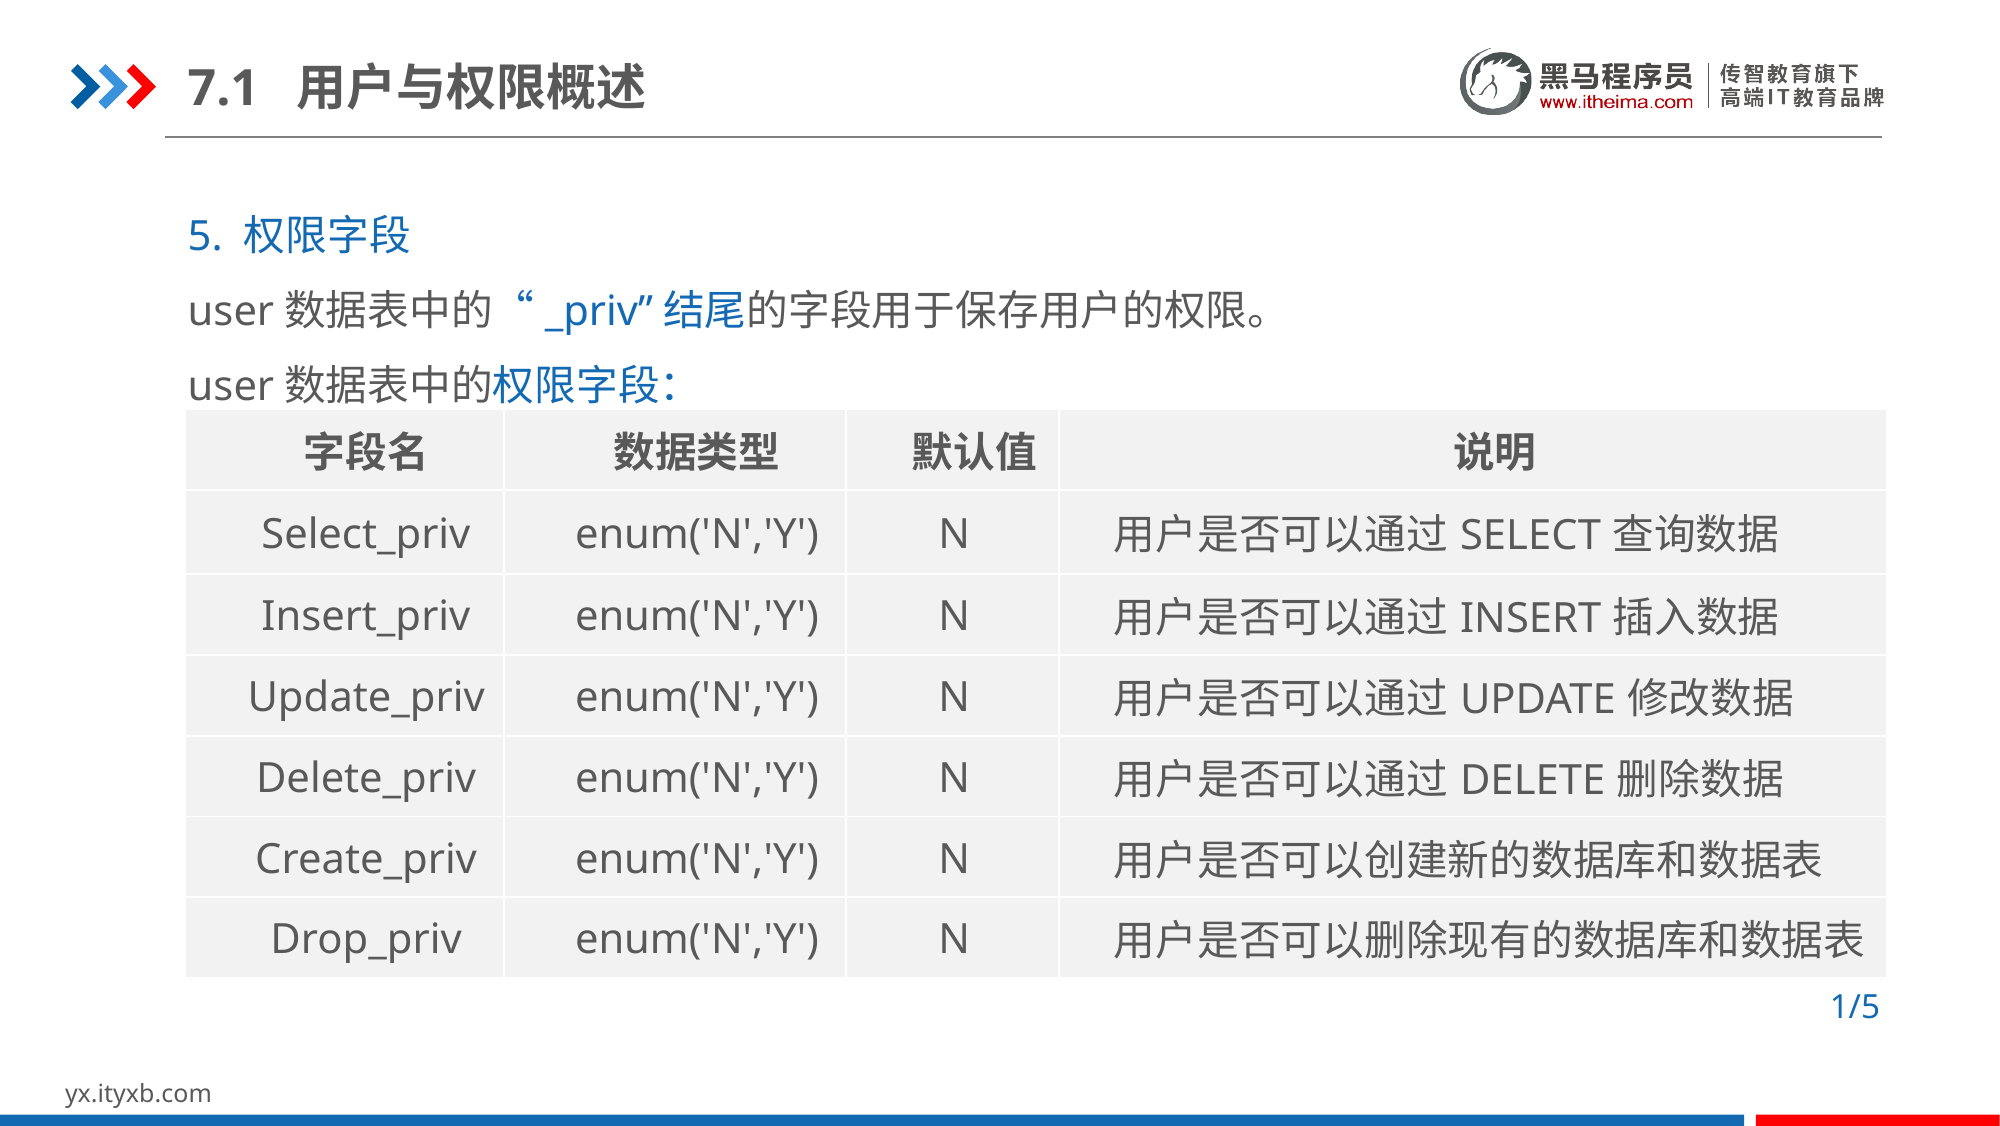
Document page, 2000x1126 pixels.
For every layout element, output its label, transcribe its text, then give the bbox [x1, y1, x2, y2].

table_cell enum('N','Y') [505, 491, 845, 573]
table_header 默认值 [847, 410, 1058, 489]
table_cell Drop_priv [186, 898, 503, 977]
table_header 数据类型 [505, 410, 845, 489]
table_cell Create_priv [186, 817, 503, 896]
table_cell Update_priv [186, 656, 503, 735]
table_cell enum('N','Y') [505, 575, 845, 654]
table_cell N [847, 491, 1058, 573]
text_box 7.1 用户与权限概述 [187, 43, 827, 127]
table_cell 用户是否可以创建新的数据库和数据表 [1060, 817, 1886, 896]
table_header 字段名 [186, 410, 503, 489]
table_cell enum('N','Y') [505, 737, 845, 816]
table_cell N [847, 656, 1058, 735]
table_cell 用户是否可以通过UPDATE修改数据 [1060, 656, 1886, 735]
text_box 1/5 [1814, 978, 1918, 1033]
table_cell N [847, 575, 1058, 654]
picture [1460, 48, 1887, 115]
text_box 5. 权限字段 user数据表中的“_priv”结尾的字段用于保存用户的权限。 user数据表中的权限字段： [172, 176, 1883, 417]
table_cell 用户是否可以通过SELECT查询数据 [1060, 491, 1886, 573]
table_cell enum('N','Y') [505, 898, 845, 977]
table_cell enum('N','Y') [505, 817, 845, 896]
table_cell 用户是否可以删除现有的数据库和数据表 [1060, 898, 1886, 977]
table_cell 用户是否可以通过INSERT插入数据 [1060, 575, 1886, 654]
table_cell enum('N','Y') [505, 656, 845, 735]
table_cell 用户是否可以通过DELETE删除数据 [1060, 737, 1886, 816]
table_cell N [847, 817, 1058, 896]
table_cell N [847, 898, 1058, 977]
table_cell N [847, 737, 1058, 816]
table_cell Delete_priv [186, 737, 503, 816]
table_cell Select_priv [186, 491, 503, 573]
table_header 说明 [1060, 410, 1886, 489]
table_cell Insert_priv [186, 575, 503, 654]
